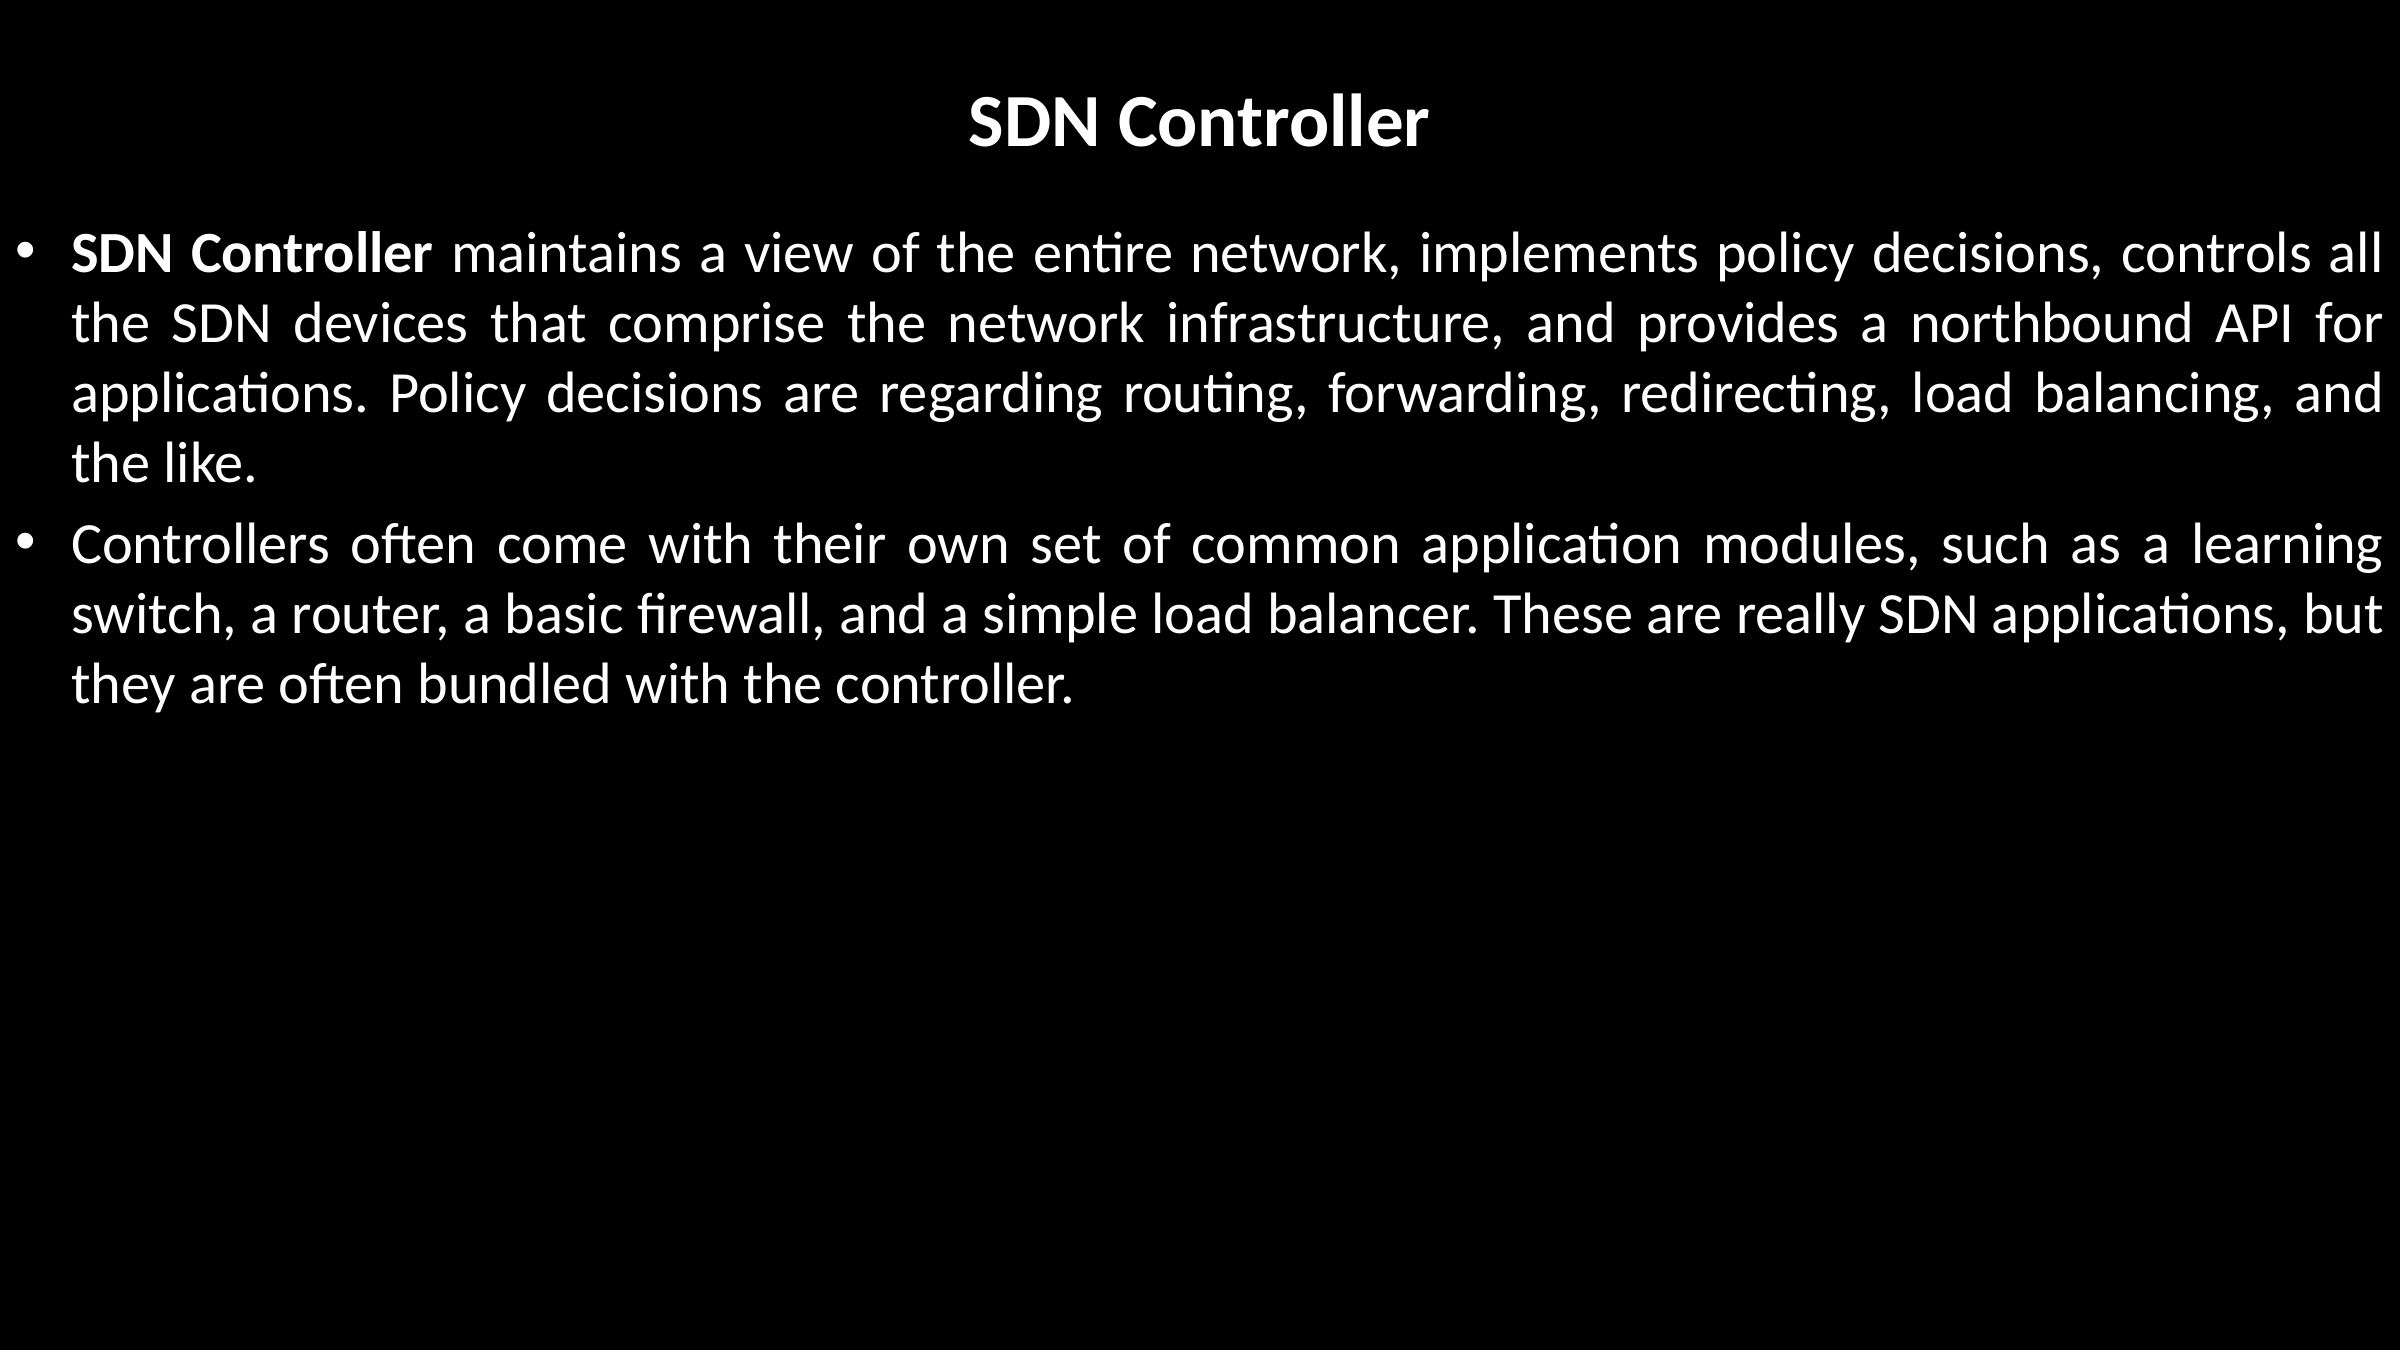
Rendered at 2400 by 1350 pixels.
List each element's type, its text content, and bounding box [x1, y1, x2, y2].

title SDN Controller [120, 54, 2280, 179]
list SDN Controller maintains a view of the entire network, implements policy decisions, controls all the SDN devices that comprise the network infrastructure, and provides a northbound API for applications. Policy decisions are regarding routing, forwarding, redirecting, load balancing, and the like. Controllers often come with their own set of common application modules, such as a learning switch, a router, a basic firewall, and a simple load balancer. These are really SDN applications, but they are often bundled with the controller. [0, 207, 2400, 1350]
